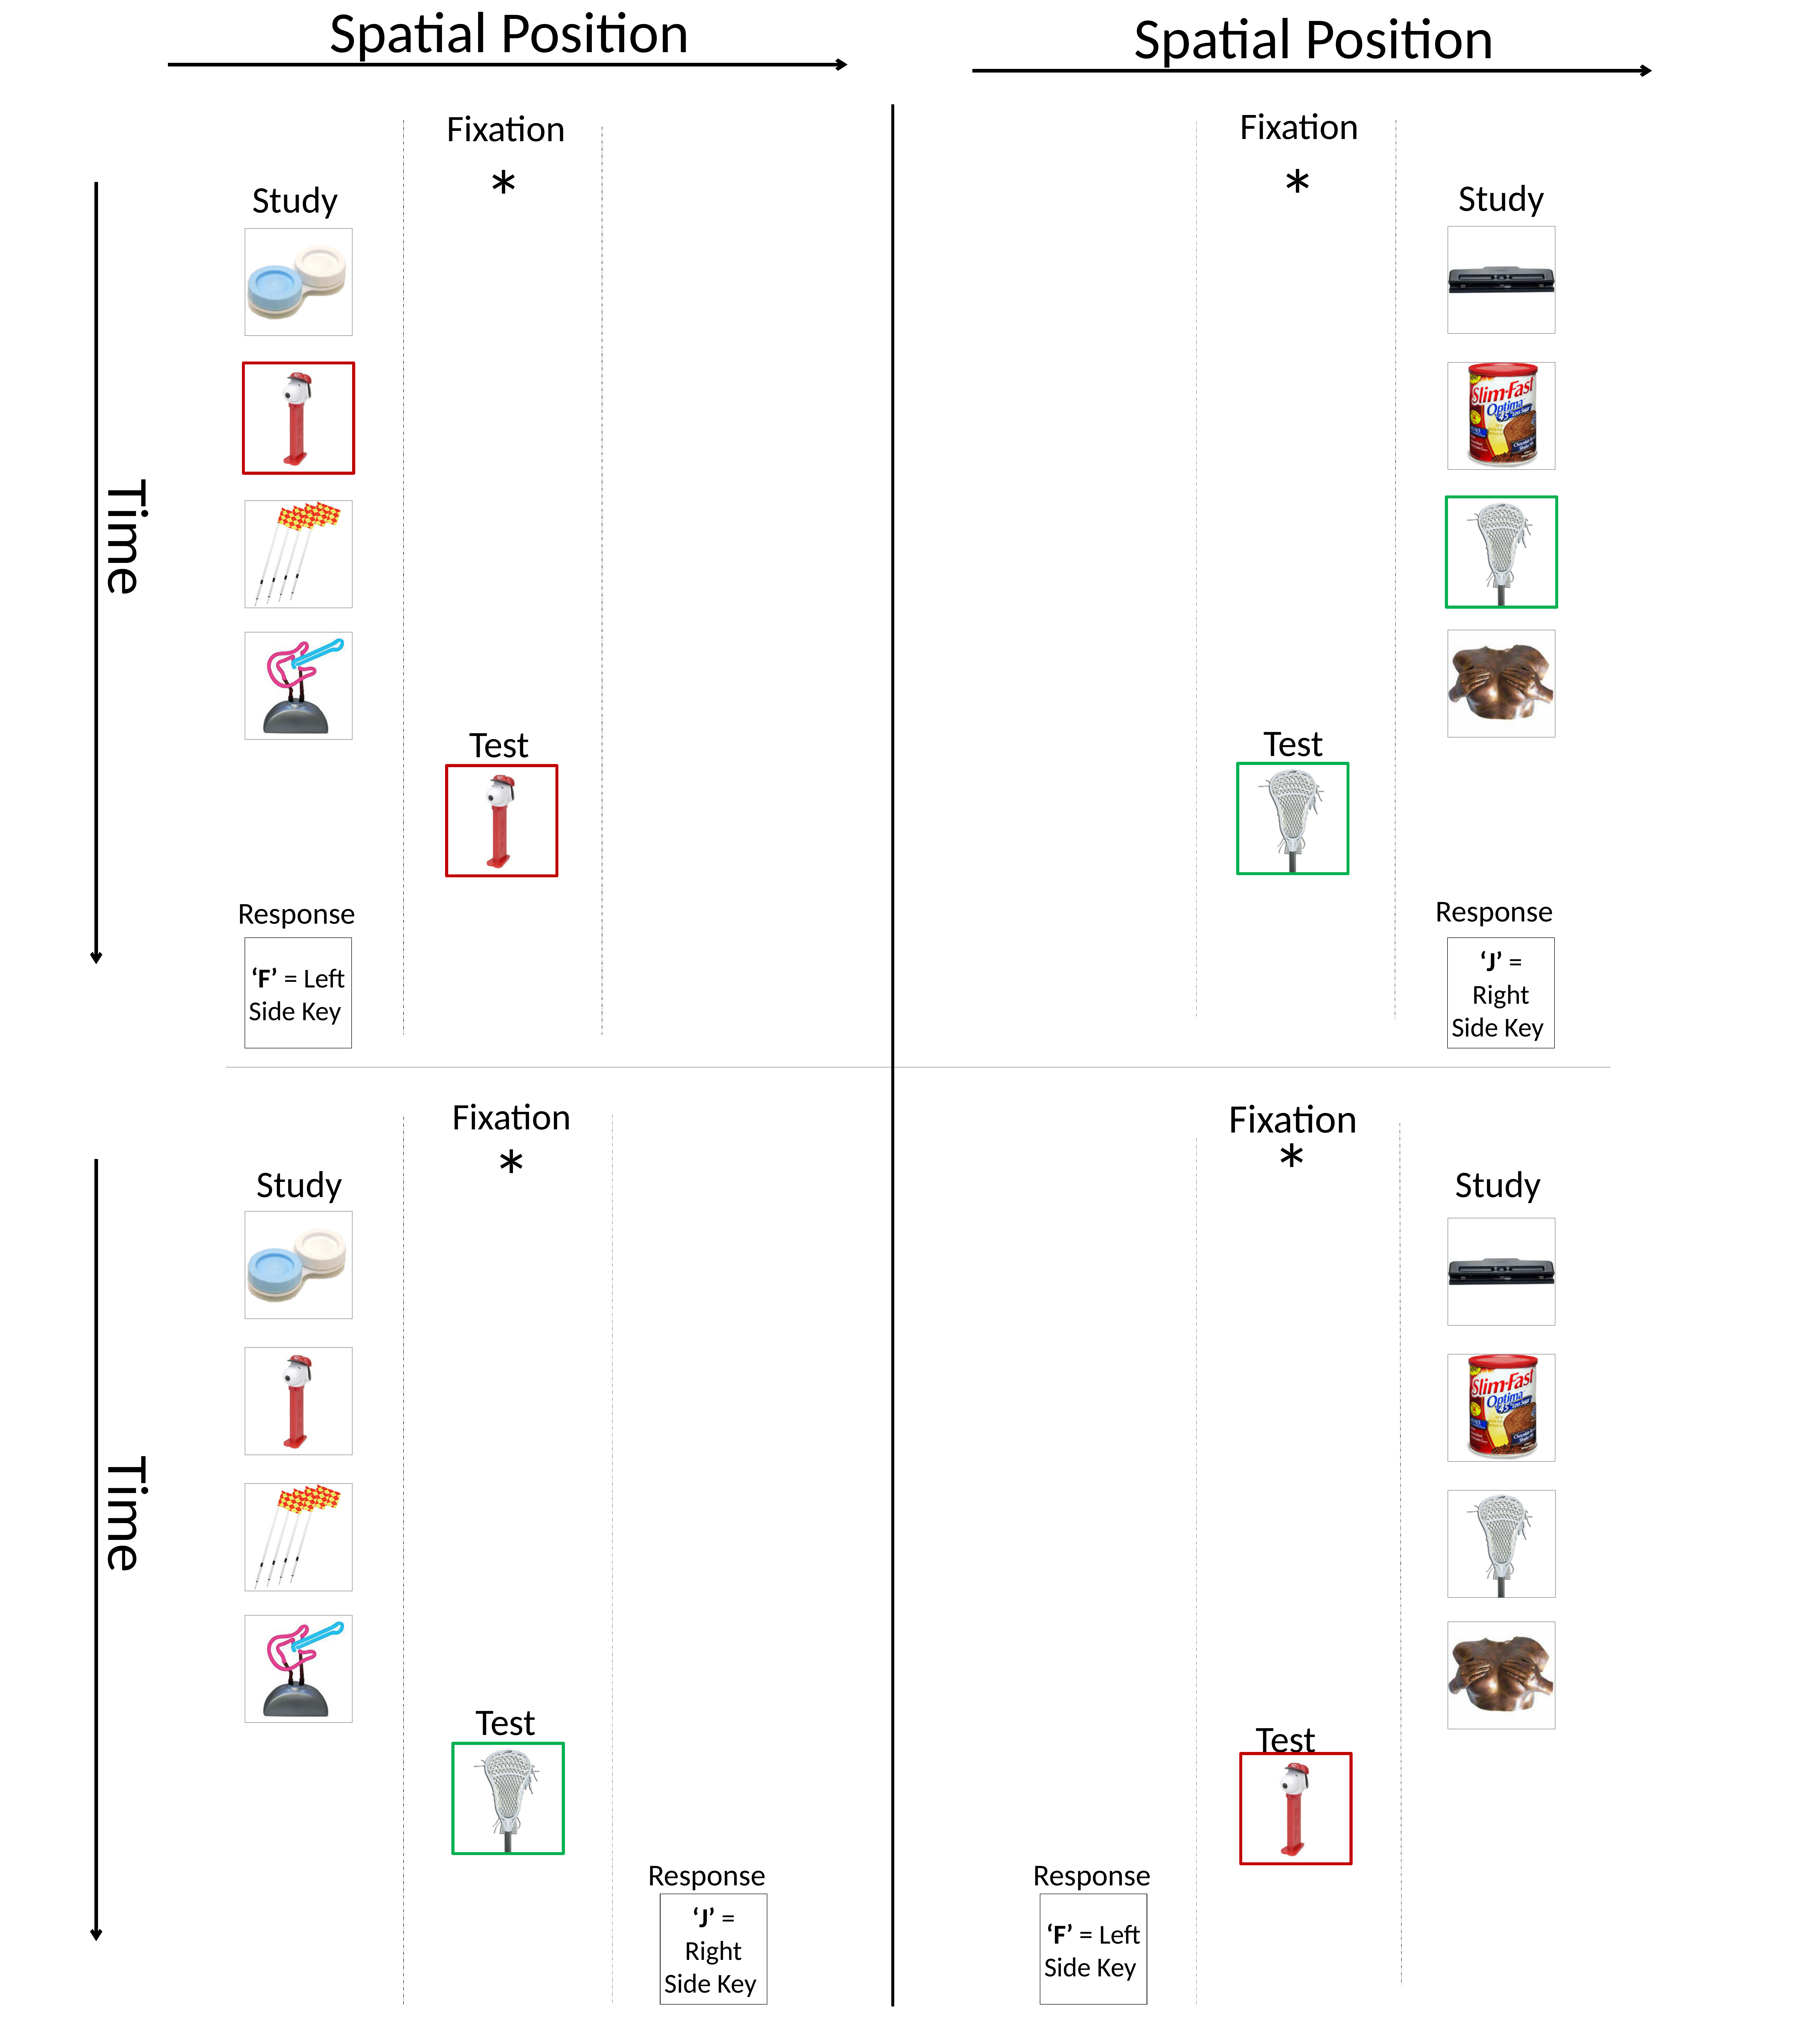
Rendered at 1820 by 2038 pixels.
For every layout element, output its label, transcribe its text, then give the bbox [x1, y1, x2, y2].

text_box Test [1252, 1713, 1344, 1752]
picture [448, 767, 555, 874]
text_box Response [644, 1853, 779, 1894]
picture [245, 1211, 352, 1319]
text_box Study [1455, 172, 1555, 220]
text_box Time [91, 430, 96, 645]
text_box * [488, 1139, 565, 1223]
text_box Test [1260, 717, 1346, 765]
text_box Study [1451, 1158, 1551, 1207]
text_box Fixation [1236, 100, 1372, 148]
picture [1239, 765, 1347, 872]
text_box ‘J’ = Right Side Key [660, 1894, 767, 2005]
text_box Fixation [448, 1090, 589, 1139]
picture [1448, 1490, 1555, 1598]
text_box * [480, 151, 557, 243]
text_box Fixation [1225, 1090, 1377, 1142]
text_box Response [234, 892, 369, 932]
picture [1448, 226, 1555, 334]
picture [1448, 362, 1555, 470]
picture [245, 632, 352, 740]
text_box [1395, 120, 1396, 1020]
text_box Test [465, 718, 558, 767]
text_box Study [253, 1158, 360, 1207]
picture [1448, 1354, 1555, 1462]
picture [245, 500, 352, 608]
text_box Spatial Position [1130, 71, 1590, 72]
text_box Spatial Position [326, 0, 785, 65]
text_box Response [1029, 1853, 1165, 1894]
picture [1448, 1622, 1555, 1729]
picture [1242, 1755, 1350, 1862]
picture [245, 1615, 352, 1723]
text_box Study [248, 173, 348, 222]
picture [245, 228, 352, 336]
picture [245, 1347, 352, 1455]
text_box Time [91, 1406, 96, 1622]
picture [1448, 630, 1555, 737]
text_box Time [96, 430, 168, 645]
text_box Response [1432, 889, 1567, 929]
picture [245, 1483, 352, 1591]
picture [1448, 1218, 1555, 1325]
text_box ‘F’ = Left Side Key [1040, 1894, 1147, 2005]
text_box Spatial Position [1130, 0, 1590, 71]
picture [245, 364, 352, 472]
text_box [1400, 1123, 1402, 1986]
text_box Spatial Position [326, 65, 785, 66]
text_box ‘F’ = Left Side Key [245, 937, 352, 1048]
text_box Fixation [443, 102, 587, 151]
text_box * [1275, 148, 1351, 242]
text_box ‘J’ = Right Side Key [1447, 937, 1555, 1048]
text_box Test [472, 1696, 567, 1744]
text_box Time [96, 1406, 168, 1622]
picture [454, 1745, 562, 1852]
picture [1448, 498, 1555, 606]
text_box * [1269, 1142, 1354, 1216]
